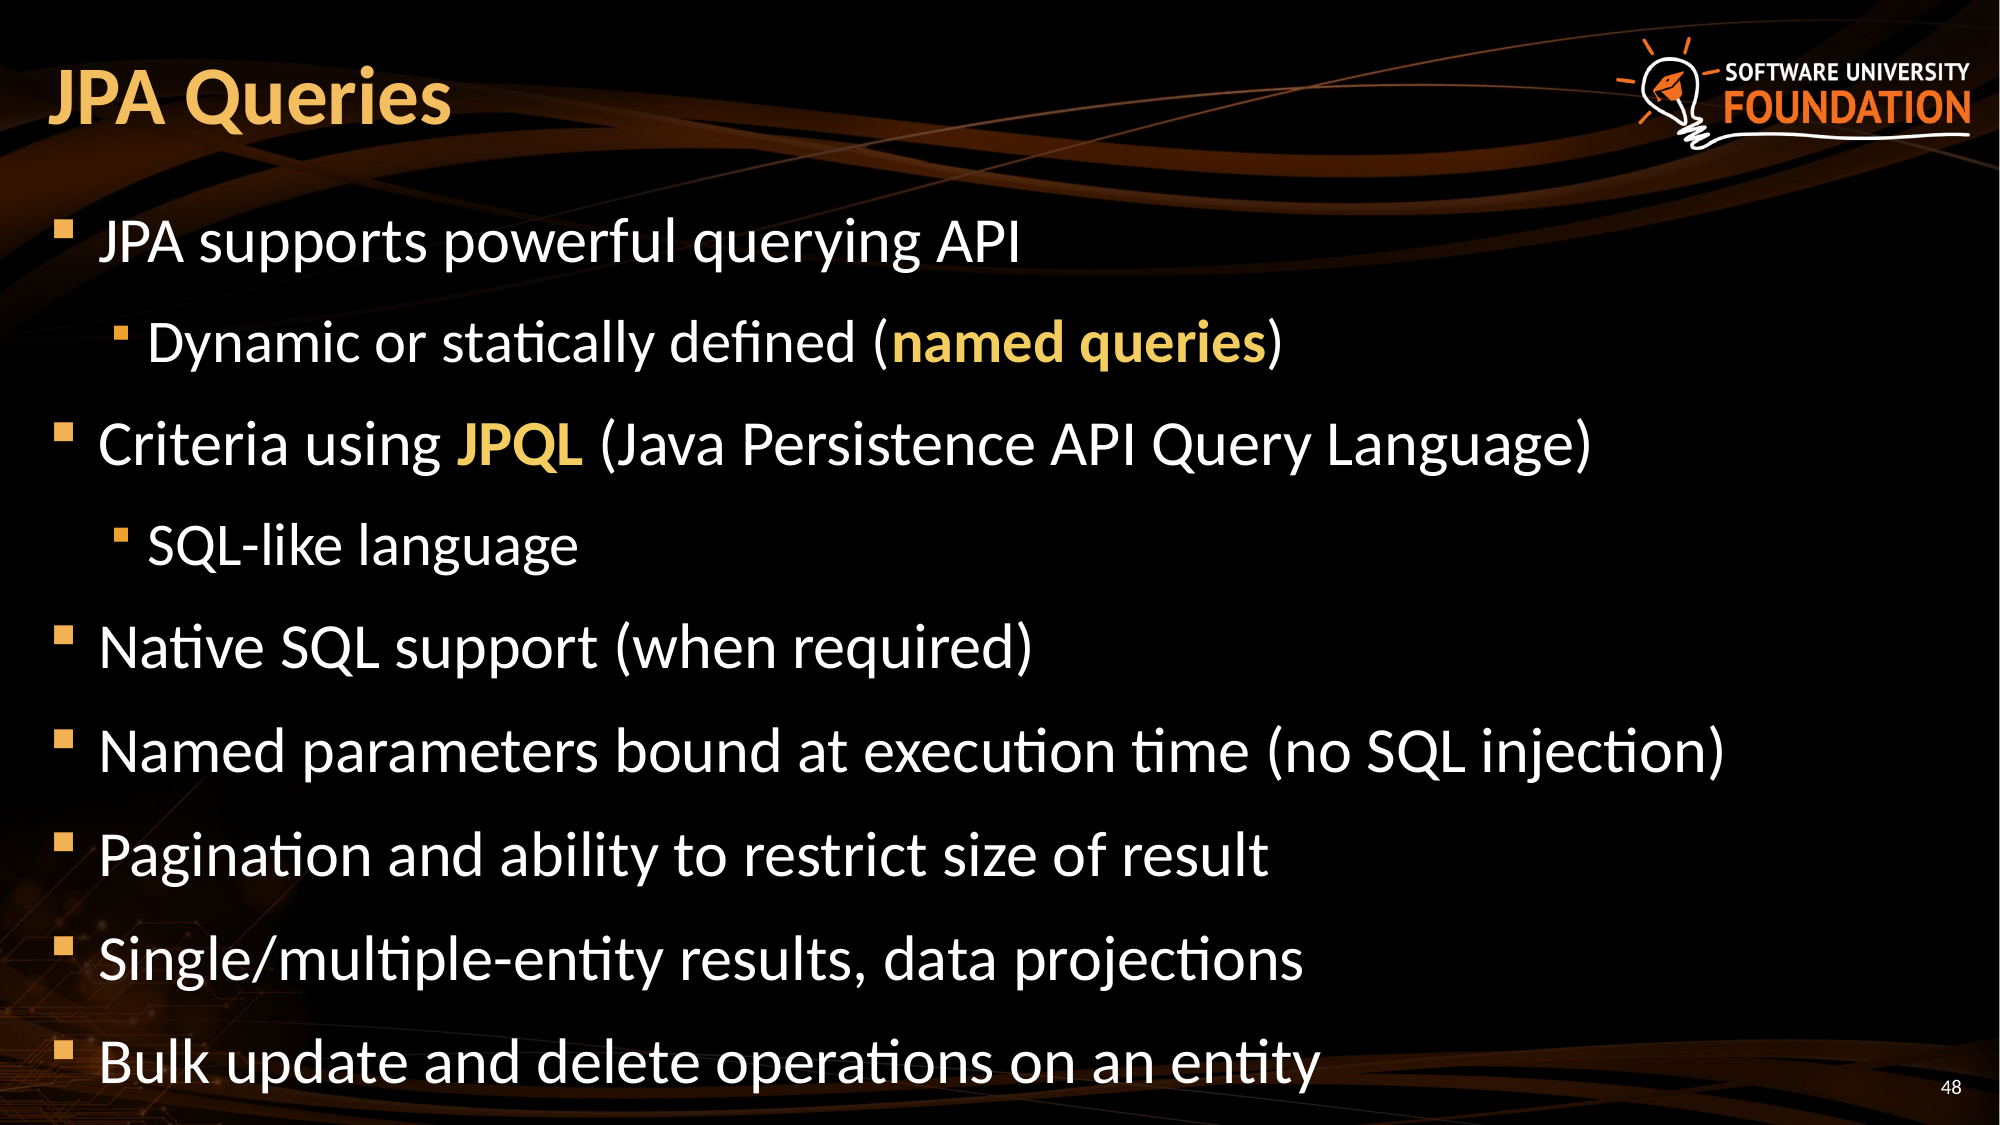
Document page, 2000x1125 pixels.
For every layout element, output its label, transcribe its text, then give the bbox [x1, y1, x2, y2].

picture [0, 0, 2000, 1125]
list JPA supports powerful querying API Dynamic or statically defined (named queries) Criteria using JPQL (Java Persistence API Query Language) SQL-like language Native SQL support (when required) Named parameters bound at execution time (no SQL injection) Pagination and ability to restrict size of result Single/multiple-entity results, data projections Bulk update and delete operations on an entity [31, 188, 1968, 1103]
title JPA Queries [30, 6, 1602, 189]
